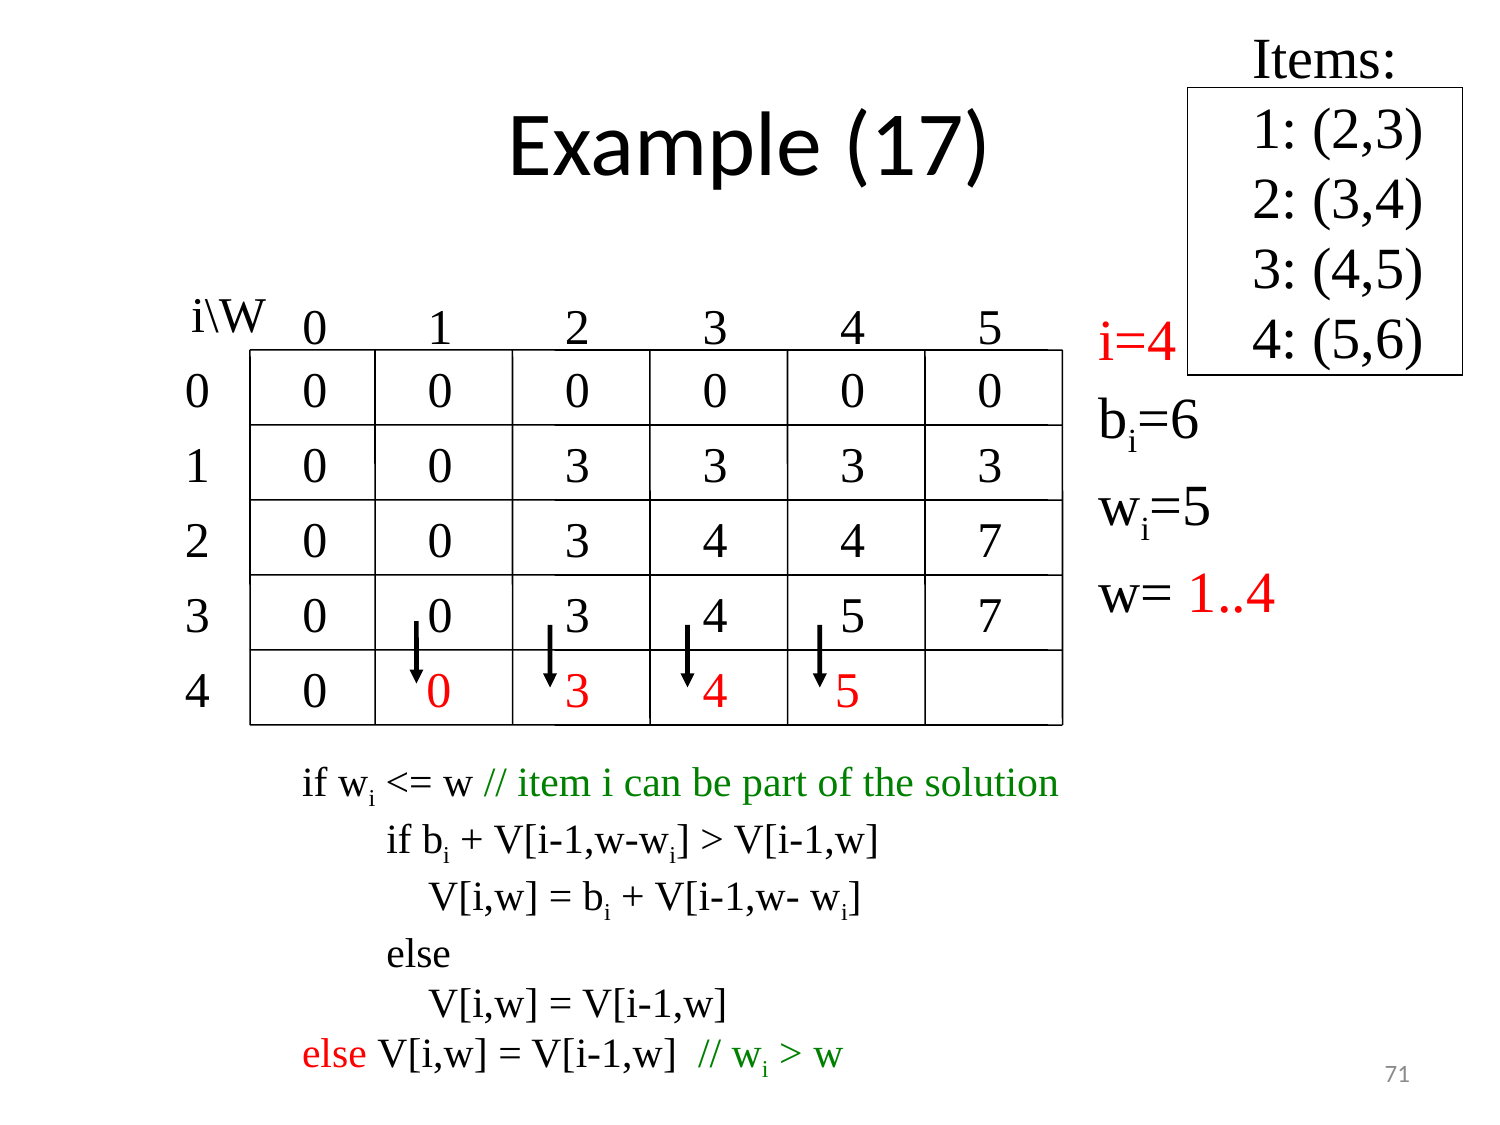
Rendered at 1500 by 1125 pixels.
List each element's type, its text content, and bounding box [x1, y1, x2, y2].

text_box [1187, 87, 1463, 375]
title Example (17) [75, 45, 1425, 233]
text_box Items: 1: (2,3) 2: (3,4) 3: (4,5) 4: (5,6) [1237, 12, 1454, 87]
slide_number 71 [1074, 1042, 1425, 1103]
text_box i=4 bi=6 wi=5 w= 1..4 [1083, 287, 1325, 709]
text_box if wi <= w // item i can be part of the solution if bi + V[i-1,w-wi] > V[i-1,w] V[i,w] = bi + V[i-1,w- wi] else V[i,w] = V[i-1,w] else V[i,w] = V[i-1,w] // wi > w [287, 747, 1425, 1090]
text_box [169, 274, 1063, 726]
